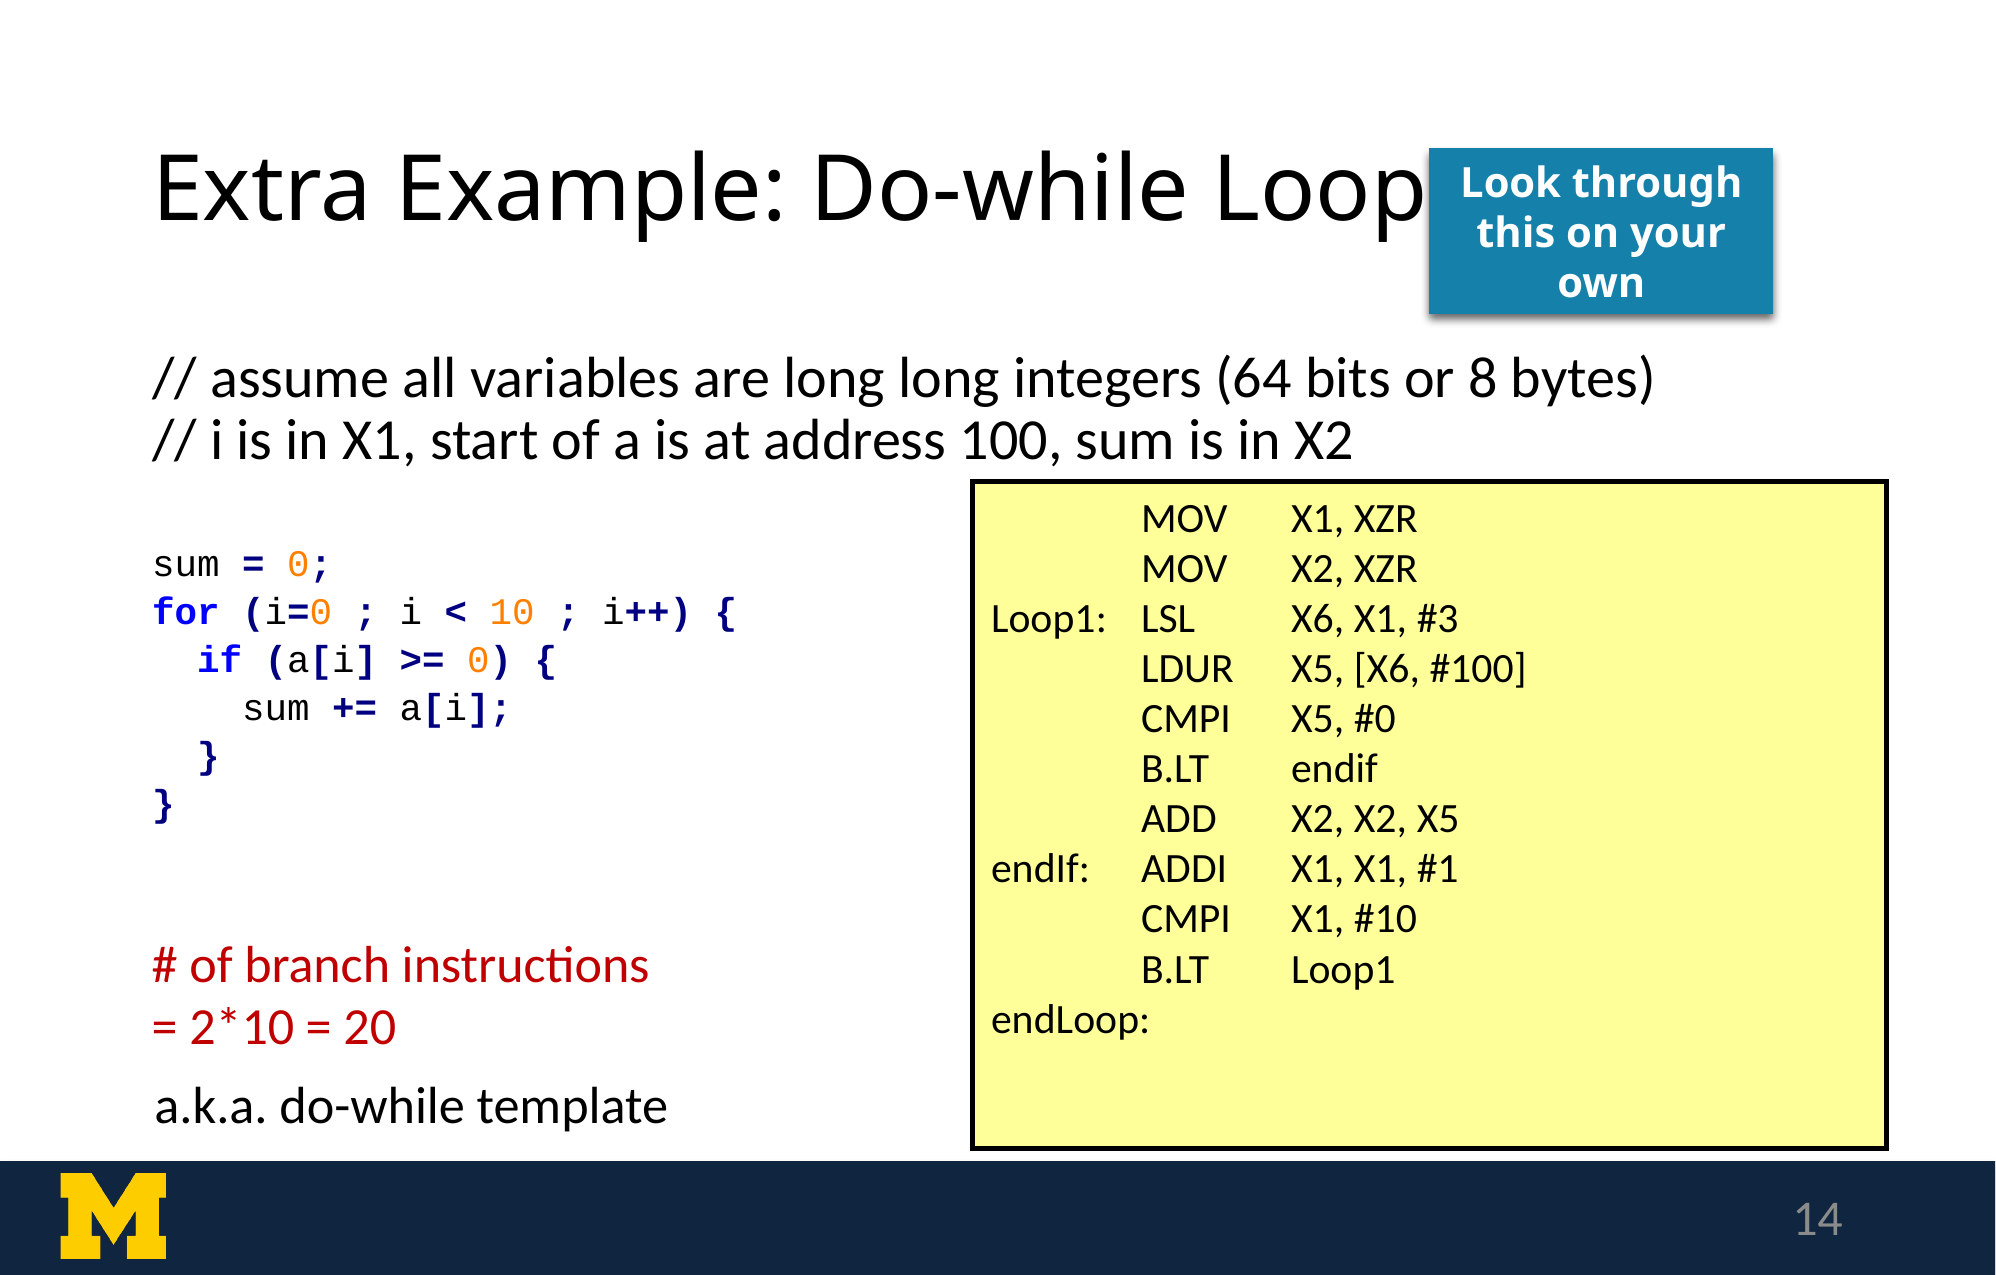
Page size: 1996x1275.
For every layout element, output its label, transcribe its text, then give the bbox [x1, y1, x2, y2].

text_box MOV X1, XZR MOV X2, XZR Loop1: LSL X6, X1, #3 LDUR X5, [X6, #100] CMPI X5, #0 B.LT endif ADD X2, X2, X5 endIf: ADDI X1, X1, #1 CMPI X1, #10 B.LT Loop1 endLoop: [972, 481, 1887, 1149]
list // assume all variables are long long integers (64 bits or 8 bytes) // i is in X1, start of a is at address 100, sum is in X2 sum = 0; for (i=0 ; i < 10 ; i++) { if (a[i] >= 0) { sum += a[i]; } } [137, 339, 1858, 1149]
text_box Look through this on your own [1429, 148, 1773, 314]
title Extra Example: Do-while Loop [137, 67, 1858, 315]
text_box a.k.a. do-while template [135, 1062, 688, 1144]
text_box # of branch instructions = 2*10 = 20 [132, 920, 915, 1065]
slide_number 14 [1408, 1181, 1858, 1250]
